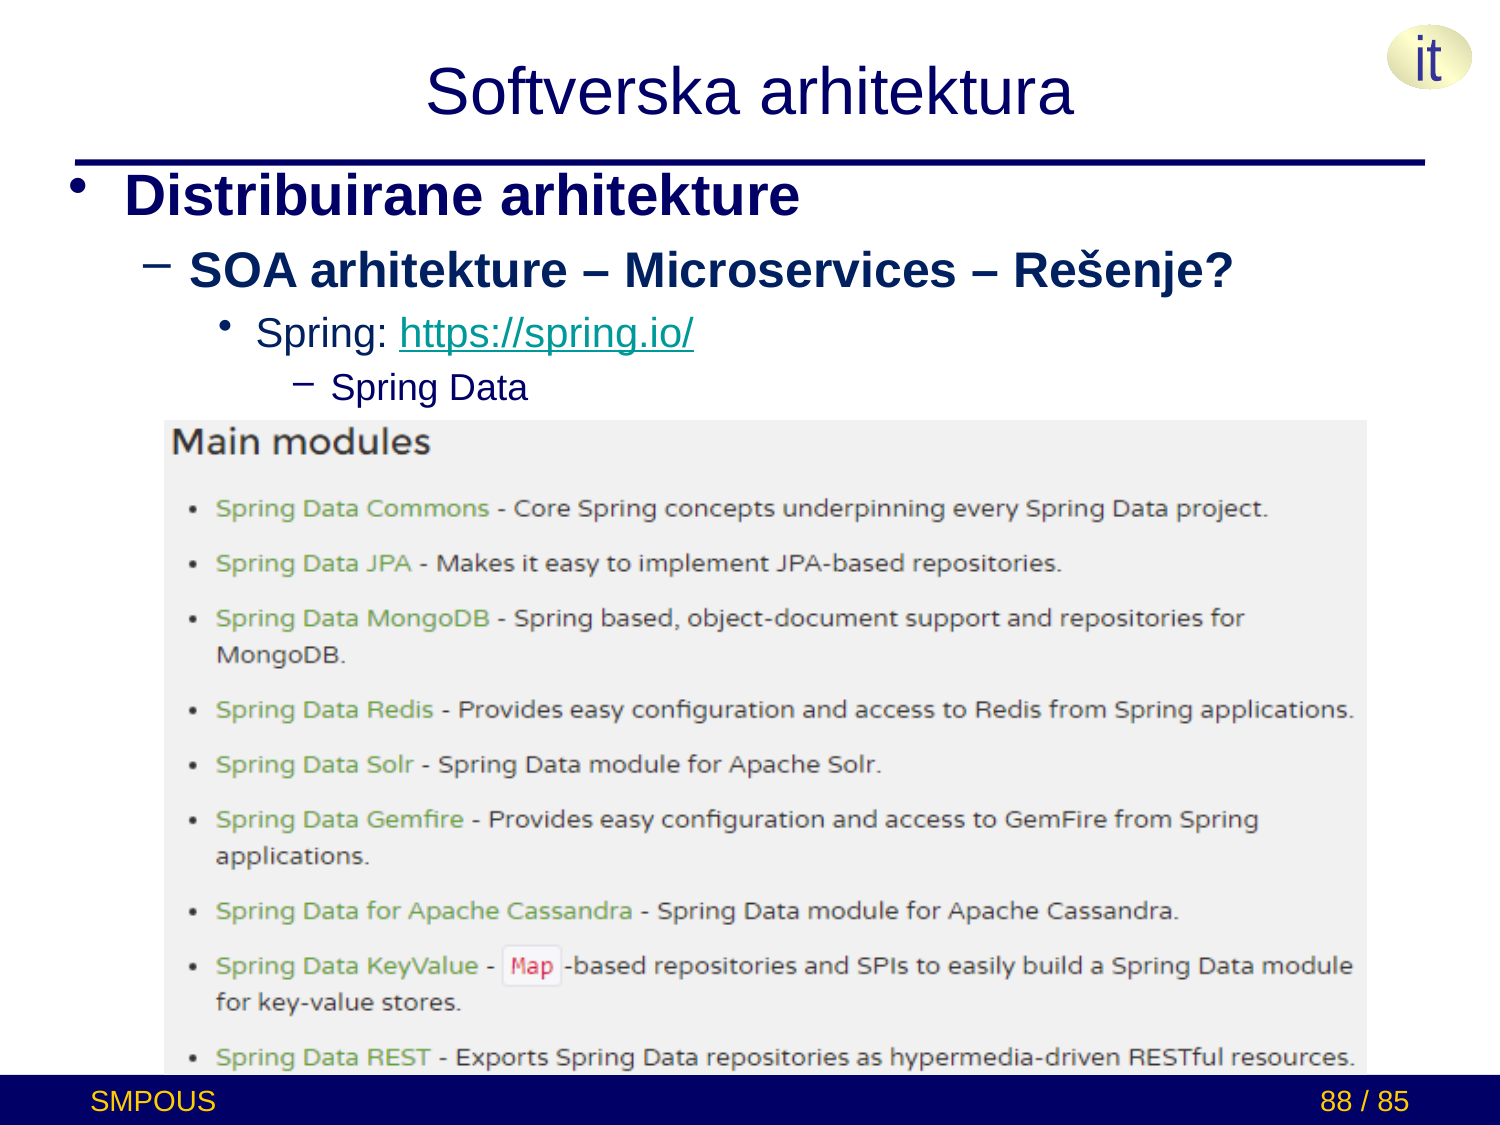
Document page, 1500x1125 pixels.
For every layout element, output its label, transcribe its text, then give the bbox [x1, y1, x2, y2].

list Distribuirane arhitekture SOA arhitekture – Microservices – Rešenje? Spring: https://spring.io/ Spring Data [53, 149, 1479, 1025]
picture [164, 420, 1367, 1076]
title Softverska arhitektura [75, 24, 1425, 149]
slide_number SMPOUS [75, 1074, 1032, 1125]
slide_number 88 / 85 [1074, 1074, 1425, 1125]
